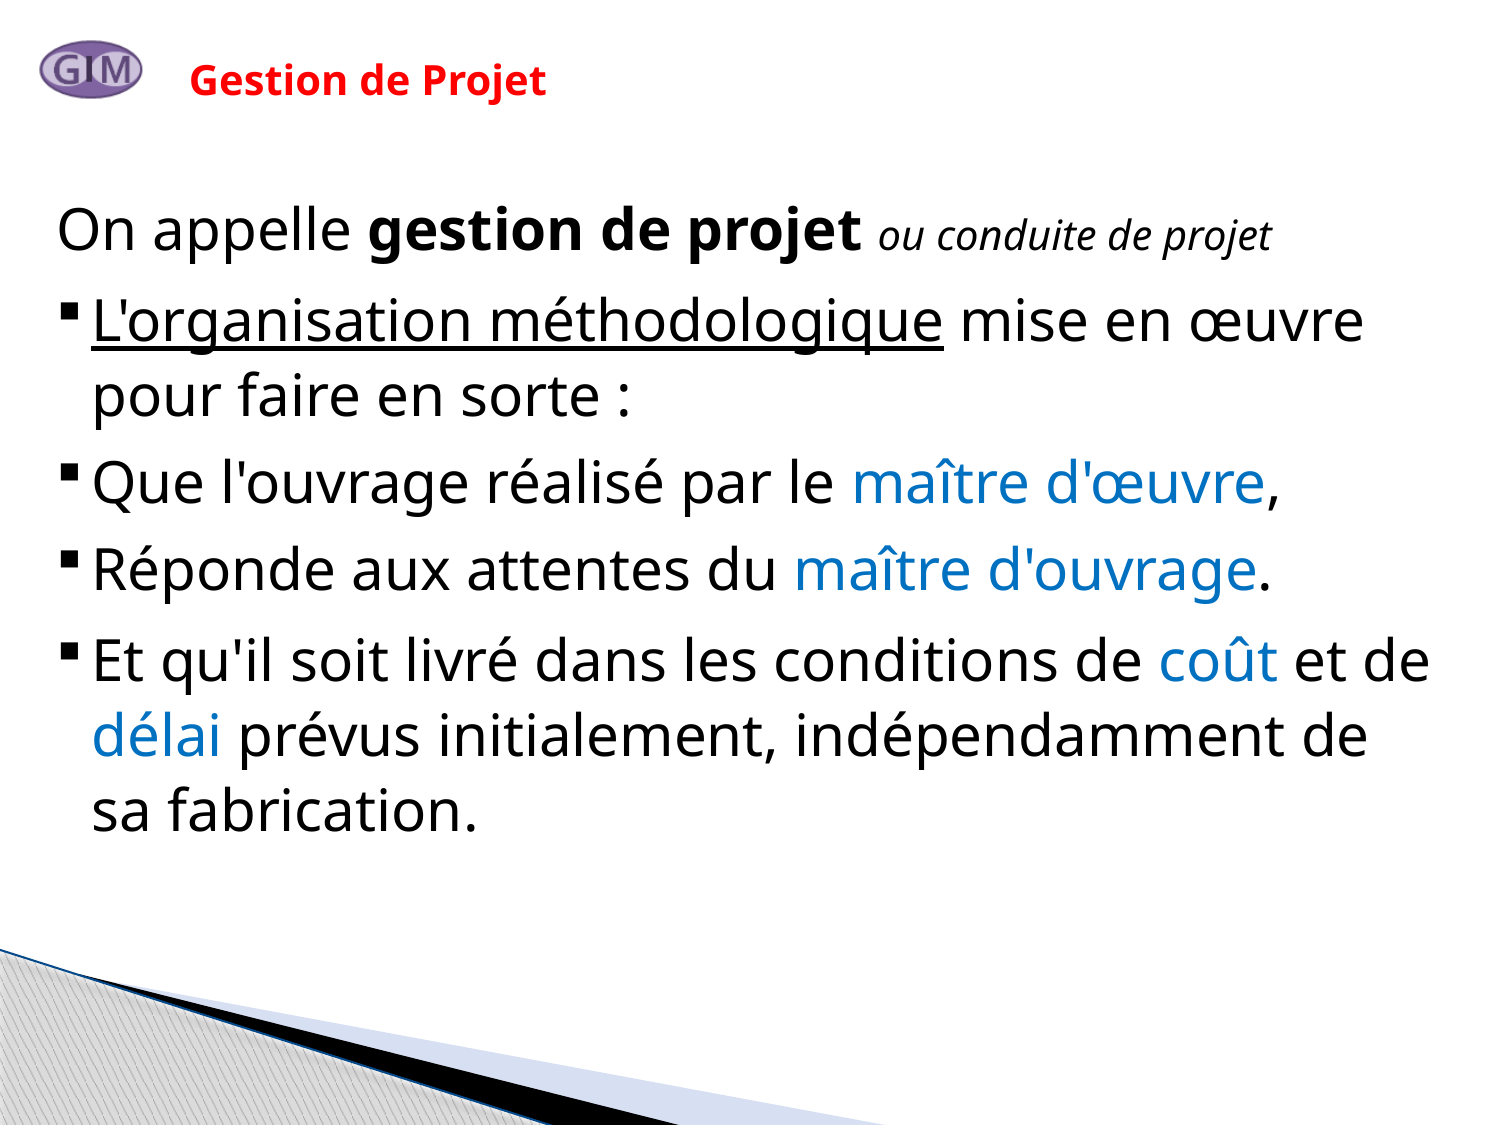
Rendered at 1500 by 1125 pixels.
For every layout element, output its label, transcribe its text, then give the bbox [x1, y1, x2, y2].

text_box Gestion de Projet [182, 46, 1459, 112]
text_box On appelle gestion de projet ou conduite de projet L'organisation méthodologique mise en œuvre pour faire en sorte : Que l'ouvrage réalisé par le maître d'œuvre, Réponde aux attentes du maître d'ouvrage. Et qu'il soit livré dans les conditions de coût et de délai prévus initialement, indépendamment de sa fabrication. [41, 184, 1459, 851]
picture [35, 37, 148, 103]
